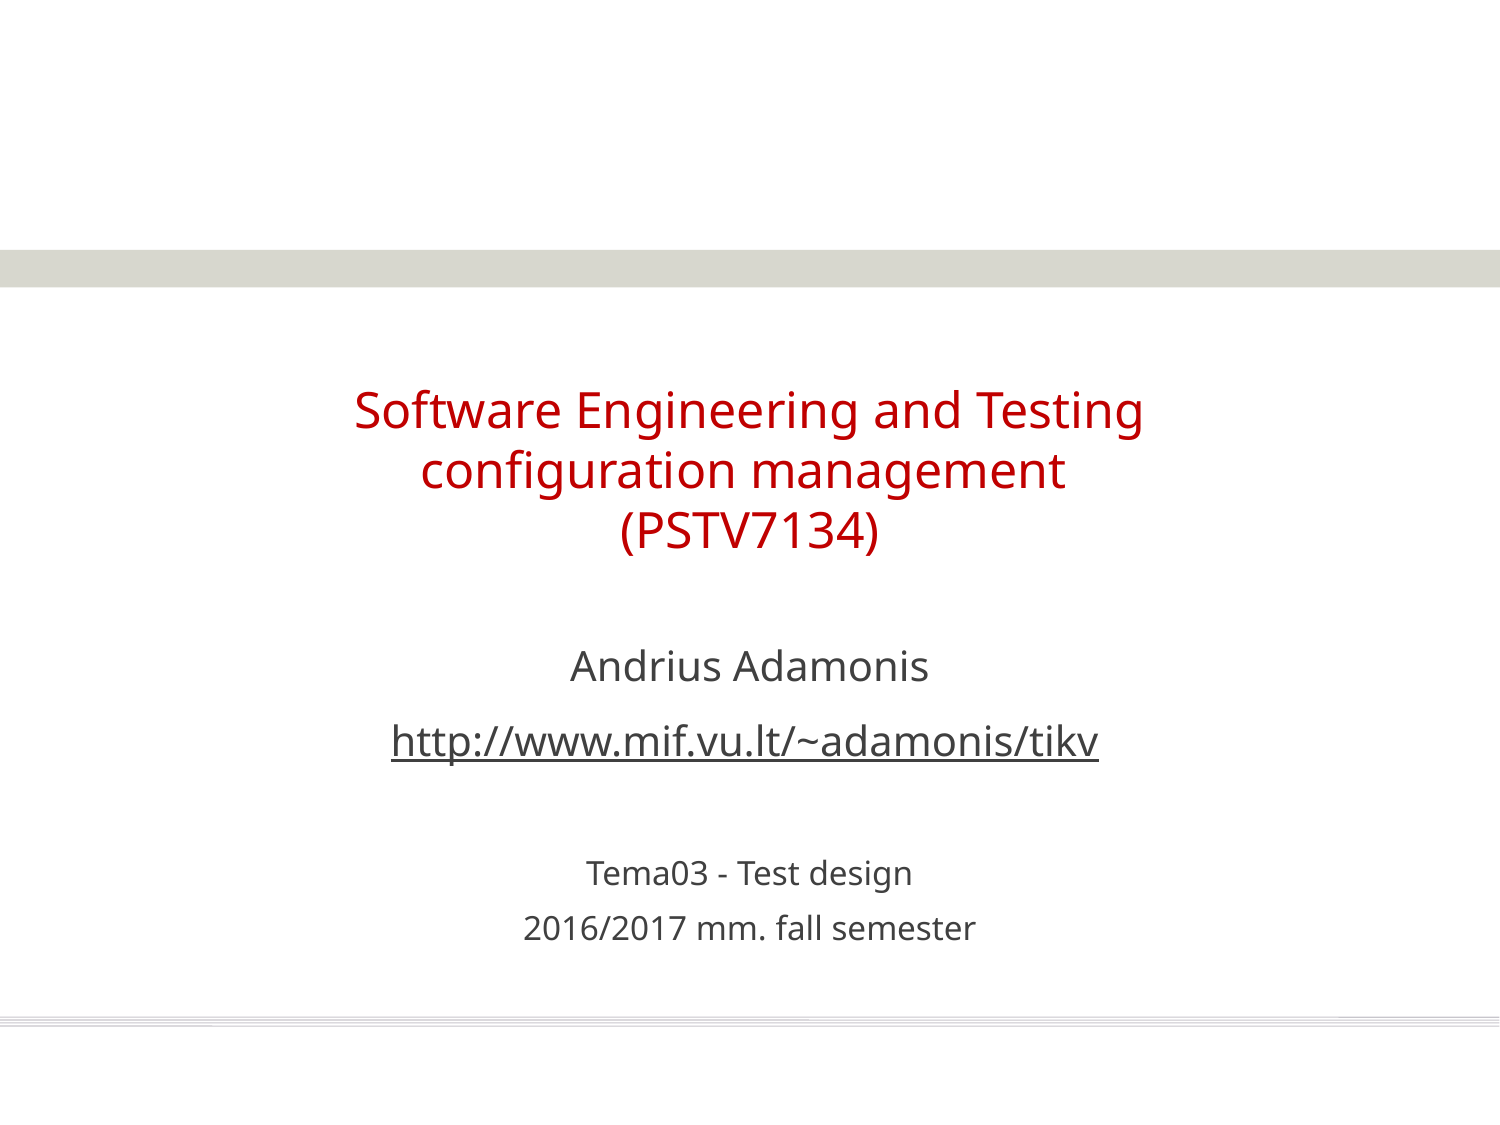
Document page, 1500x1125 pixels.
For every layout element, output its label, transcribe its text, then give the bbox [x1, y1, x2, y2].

subtitle Andrius Adamonis http://www.mif.vu.lt/~adamonis/tikv Tema03 - Test design 2016/2017 mm. fall semester [225, 637, 1275, 988]
title Software Engineering and Testing configuration management (PSTV7134) [112, 375, 1388, 563]
